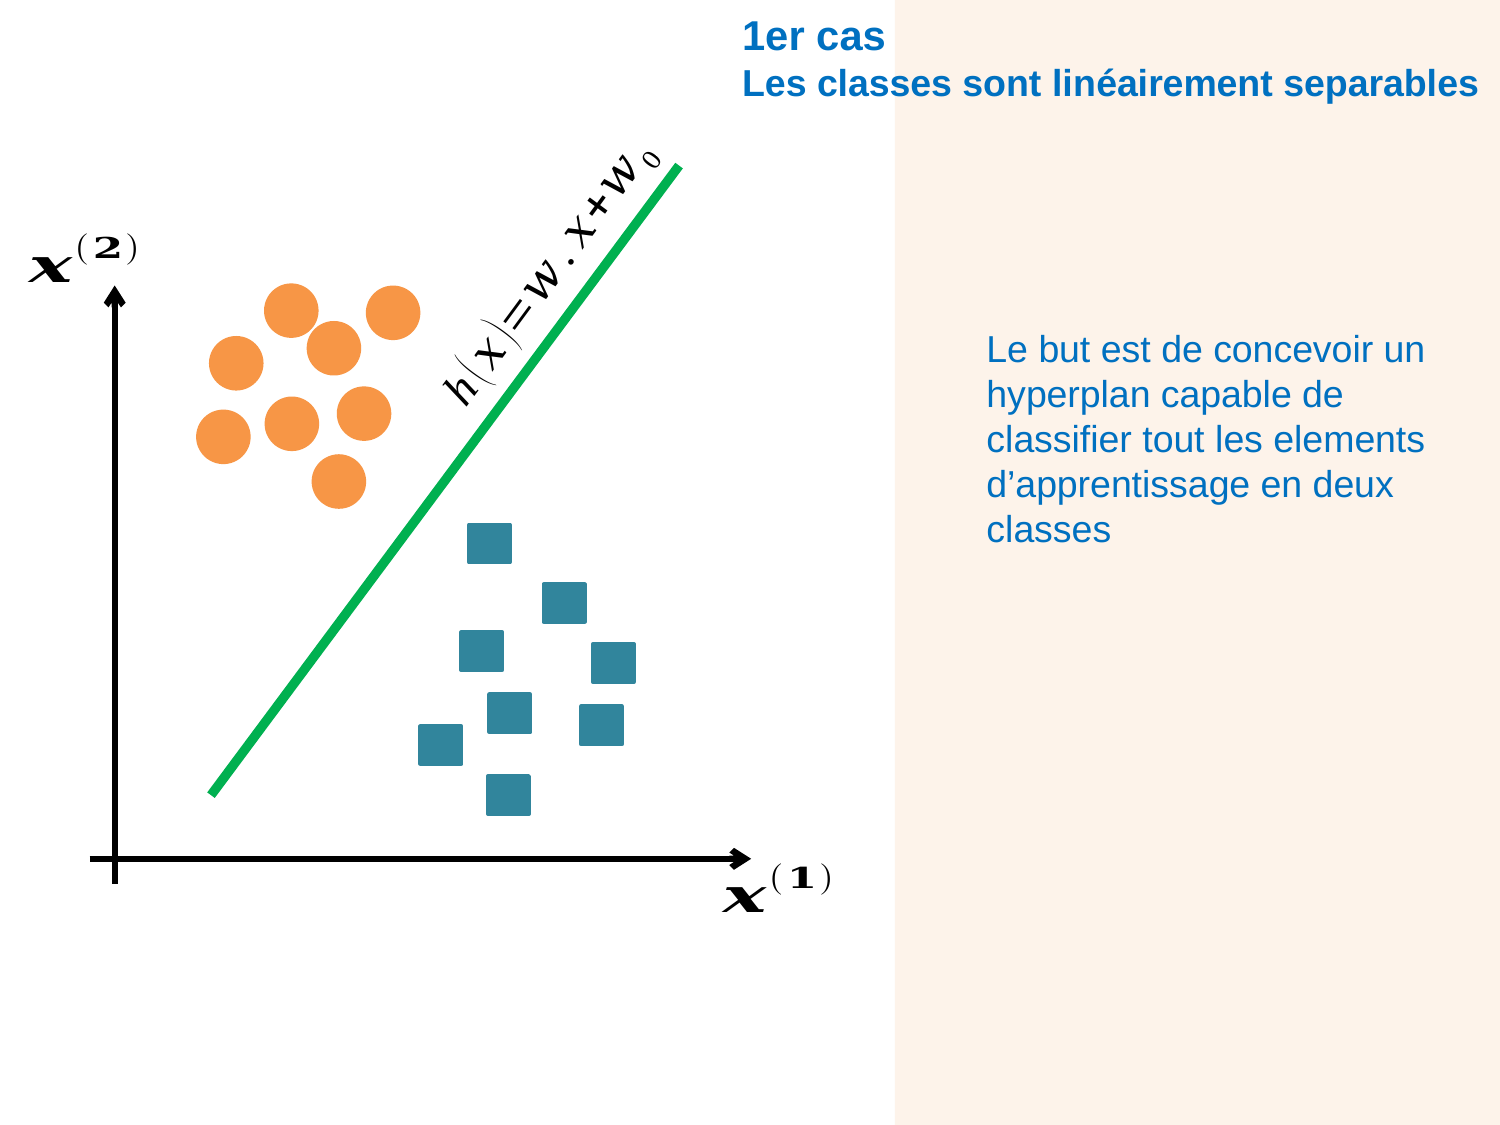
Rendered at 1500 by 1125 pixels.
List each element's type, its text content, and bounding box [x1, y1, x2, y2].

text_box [210, 165, 680, 796]
text_box [196, 416, 205, 457]
text_box [486, 804, 531, 816]
text_box Le but est de concevoir un hyperplan capable de classifier tout les elements d’apprentissage en deux classes [971, 317, 1500, 558]
text_box 1er cas Les classes sont linéairement separables [727, 1, 1497, 112]
text_box [893, 0, 1500, 1125]
